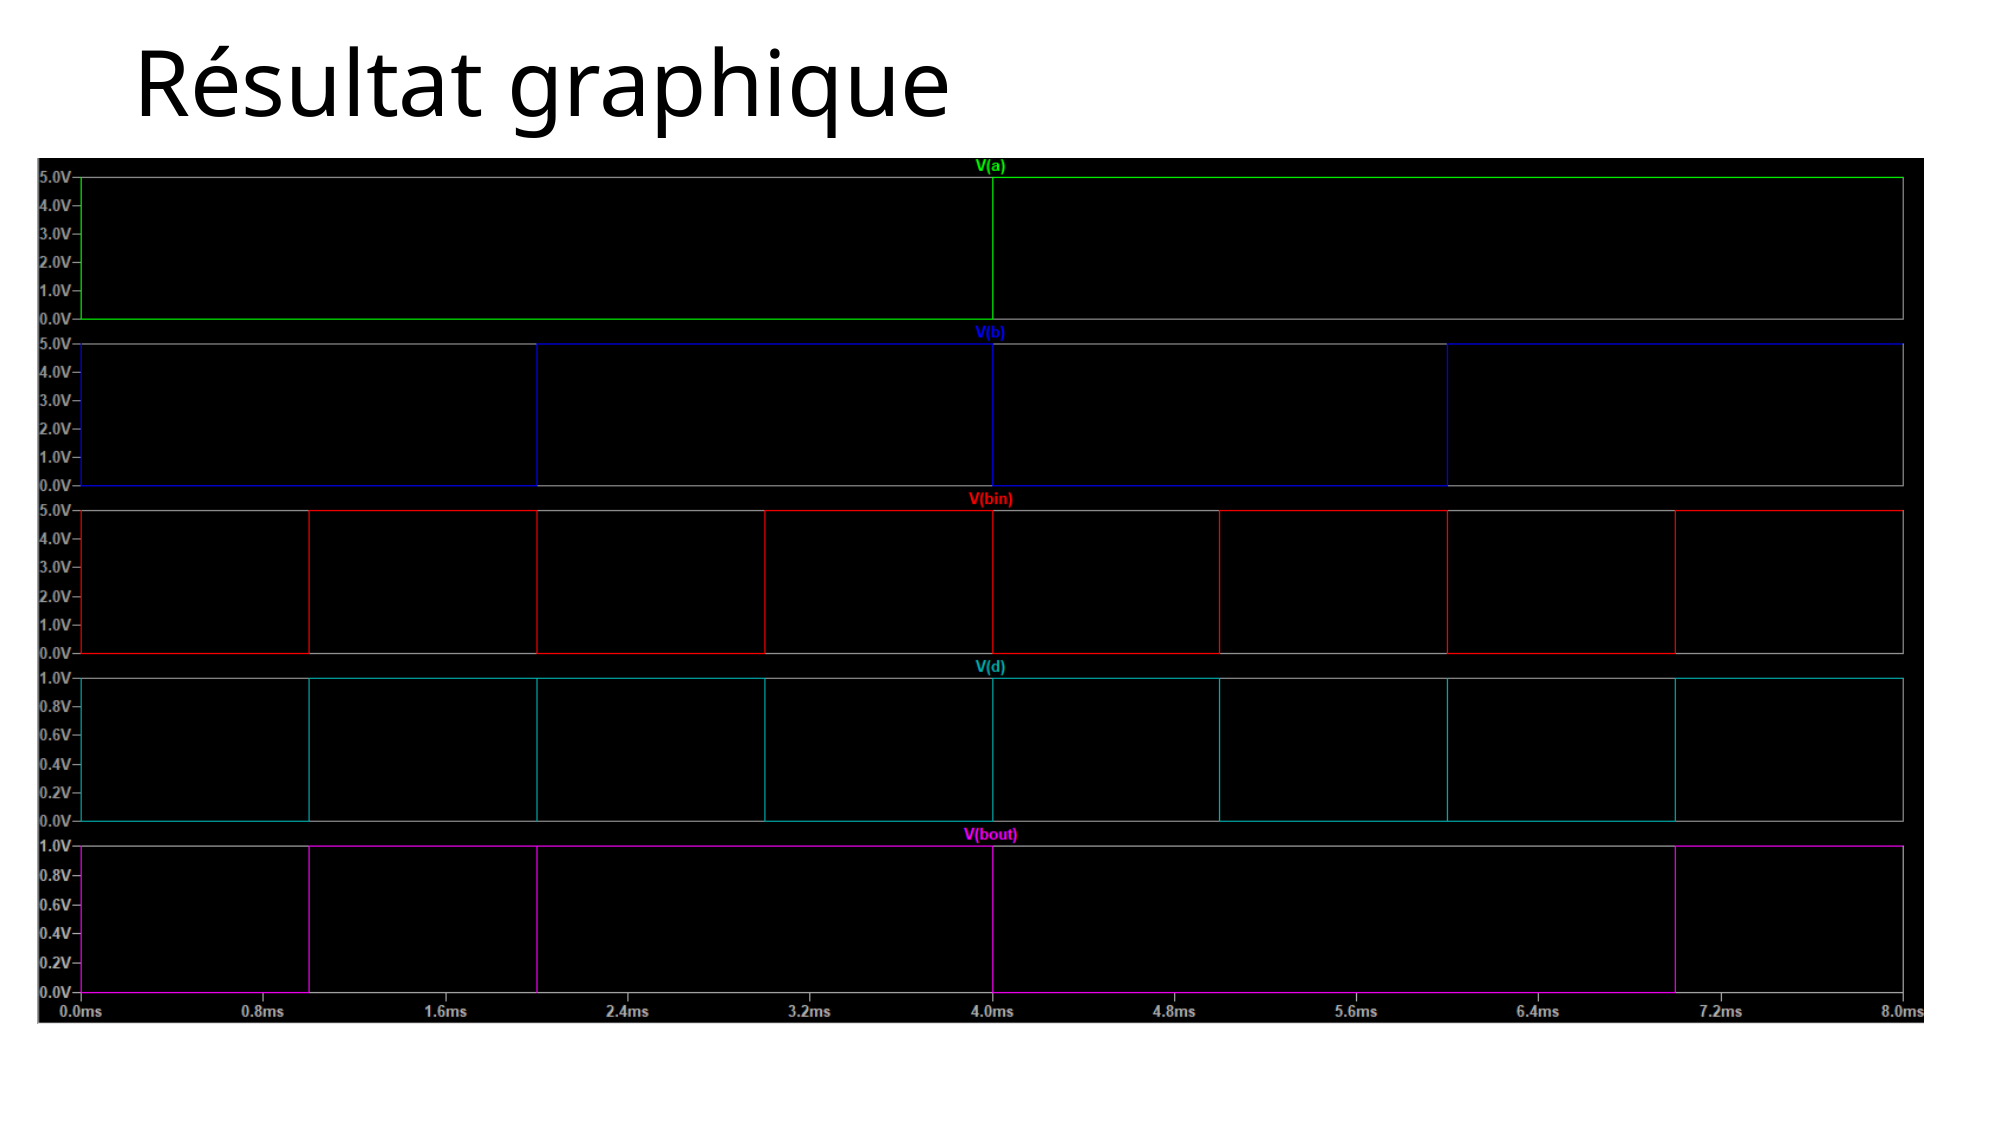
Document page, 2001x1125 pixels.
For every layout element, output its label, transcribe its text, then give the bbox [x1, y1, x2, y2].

picture [37, 158, 1924, 1024]
title Résultat graphique [118, 14, 1844, 158]
